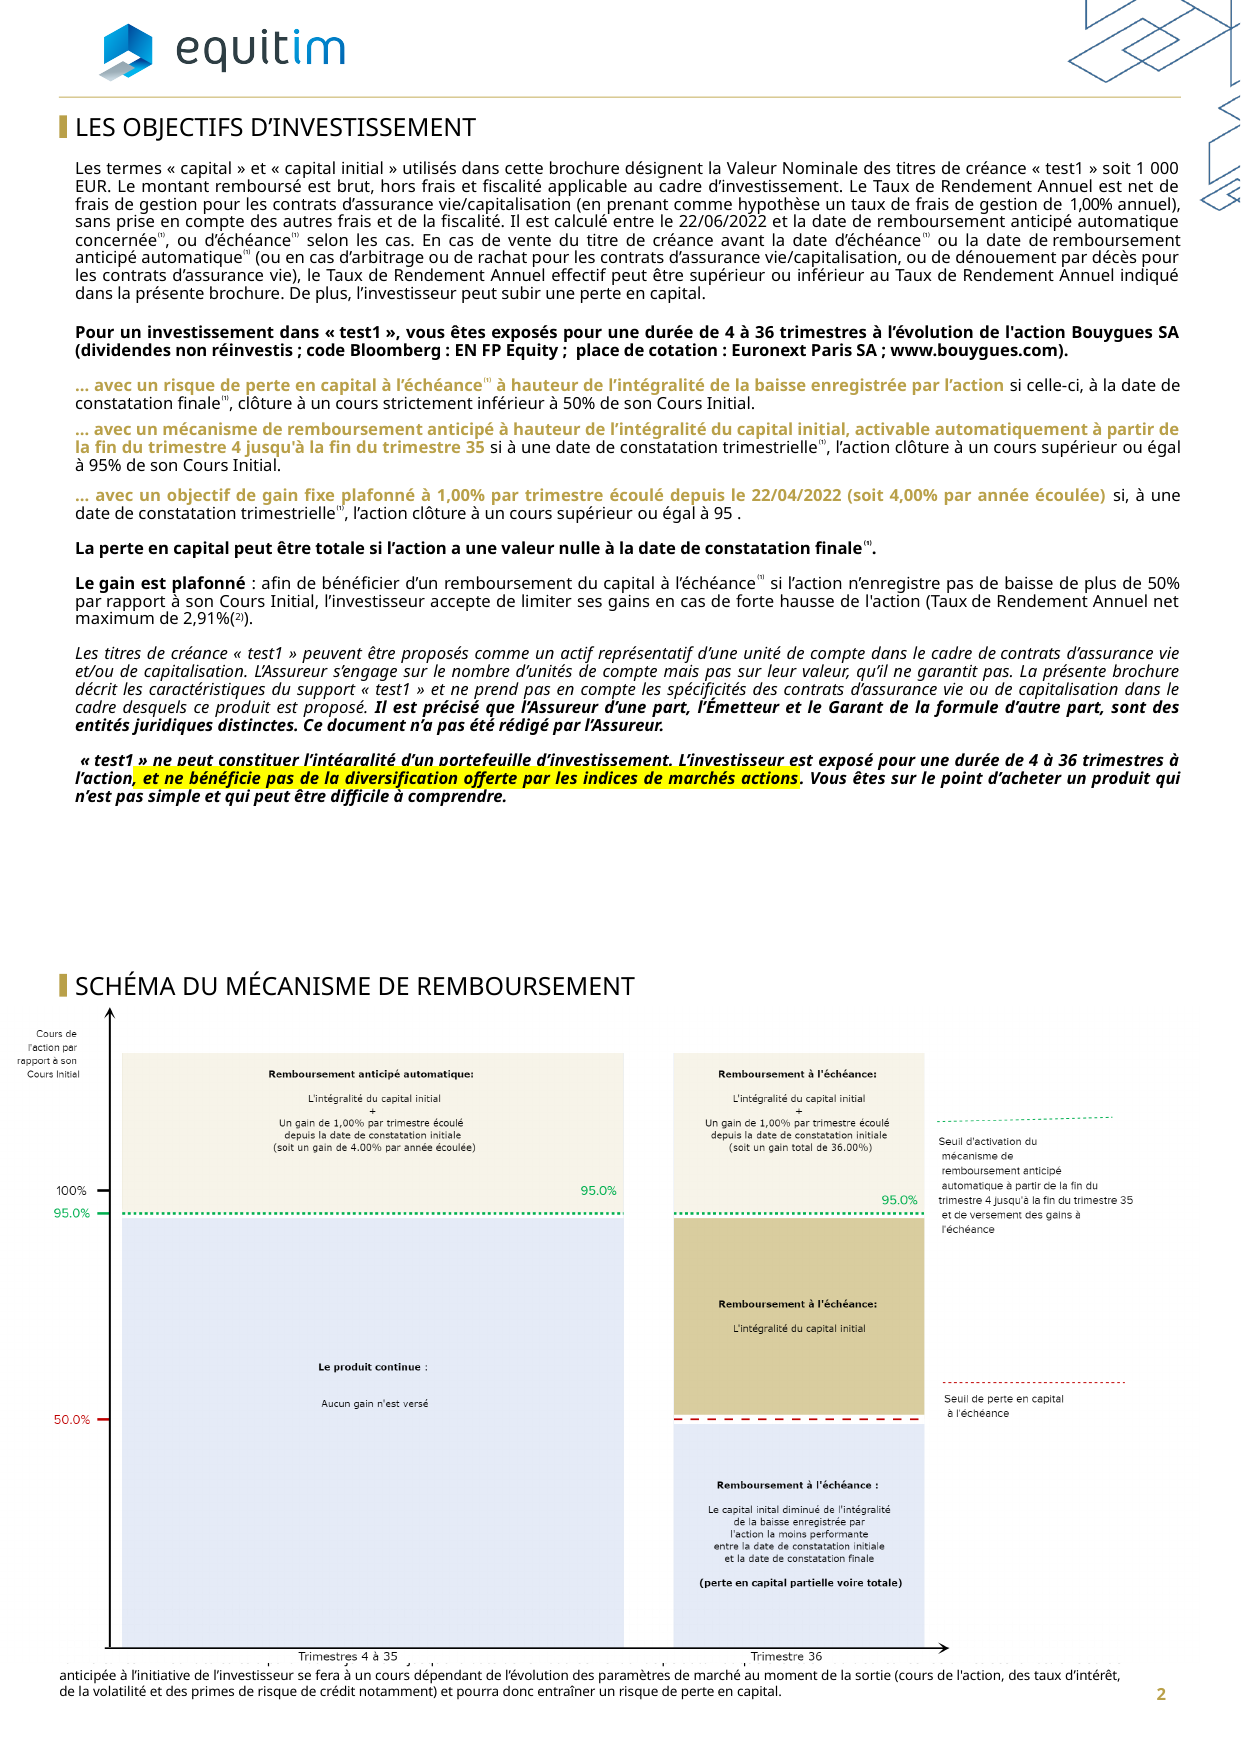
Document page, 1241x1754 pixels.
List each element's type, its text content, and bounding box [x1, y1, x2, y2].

text_box SCHÉMA DU MÉCANISME DE REMBOURSEMENT [75, 968, 772, 1006]
slide_number 2 [1122, 1664, 1182, 1728]
text_box LES OBJECTIFS D’INVESTISSEMENT [75, 109, 551, 148]
text_box Les termes « capital » et « capital initial » utilisés dans cette brochure désignent la Valeur Nominale des titres de créance « test1 » soit 1 000 EUR. Le montant remboursé est brut, hors frais et fiscalité applicable au cadre d’investissement. Le Taux de Rendement Annuel est net de frais de gestion pour les contrats d’assurance vie/capitalisation (en prenant comme hypothèse un taux de frais de gestion de 1,00% annuel), sans prise en compte des autres frais et de la fiscalité. Il est calculé entre le 22/06/2022 et la date de remboursement anticipé automatique concernée⁽¹⁾, ou d’échéance⁽¹⁾ selon les cas. En cas de vente du titre de créance avant la date d’échéance⁽¹⁾ ou la date de remboursement anticipé automatique⁽¹⁾ (ou en cas d’arbitrage ou de rachat pour les contrats d’assurance vie/capitalisation, ou de dénouement par décès pour les contrats d’assurance vie), le Taux de Rendement Annuel effectif peut être supérieur ou inférieur au Taux de Rendement Annuel indiqué dans la présente brochure. De plus, l’investisseur peut subir une perte en capital. Pour un investissement dans « test1 », vous êtes exposés pour une durée de 4 à 36 trimestres à l’évolution de l'action Bouygues SA (dividendes non réinvestis ; code Bloomberg : EN FP Equity ; place de cotation : Euronext Paris SA ; www.bouygues.com). … avec un risque de perte en capital à l’échéance⁽¹⁾ à hauteur de l’intégralité de la baisse enregistrée par l’action si celle-ci, à la date de constatation finale⁽¹⁾, clôture à un cours strictement inférieur à 50% de son Cours Initial. … avec un mécanisme de remboursement anticipé à hauteur de l’intégralité du capital initial, activable automatiquement à partir de la fin du trimestre 4 jusqu'à la fin du trimestre 35 si à une date de constatation trimestrielle⁽¹⁾, l’action clôture à un cours supérieur ou égal à 95% de son Cours Initial. … avec un objectif de gain fixe plafonné à 1,00% par trimestre écoulé depuis le 22/04/2022 (soit 4,00% par année écoulée) si, à une date de constatation trimestrielle⁽¹⁾, l’action clôture à un cours supérieur ou égal à 95 . La perte en capital peut être totale si l’action a une valeur nulle à la date de constatation finale⁽¹⁾. Le gain est plafonné : afin de bénéficier d’un remboursement du capital à l’échéance⁽¹⁾ si l’action n’enregistre pas de baisse de plus de 50% par rapport à son Cours Initial, l’investisseur accepte de limiter ses gains en cas de forte hausse de l'action (Taux de Rendement Annuel net maximum de 2,91%(2)). Les titres de créance « test1 » peuvent être proposés comme un actif représentatif d’une unité de compte dans le cadre de contrats d’assurance vie et/ou de capitalisation. L’Assureur s’engage sur le nombre d’unités de compte mais pas sur leur valeur, qu’il ne garantit pas. La présente brochure décrit les caractéristiques du support « test1 » et ne prend pas en compte les spécificités des contrats d’assurance vie ou de capitalisation dans le cadre desquels ce produit est proposé. Il est précisé que l’Assureur d’une part, l’Émetteur et le Garant de la formule d’autre part, sont des entités juridiques distinctes. Ce document n’a pas été rédigé par l’Assureur. « test1 » ne peut constituer l’intégralité d’un portefeuille d’investissement. L’investisseur est exposé pour une durée de 4 à 36 trimestres à l’action, et ne bénéficie pas de la diversification offerte par les indices de marchés actions. Vous êtes sur le point d’acheter un produit qui n’est pas simple et qui peut être difficile à comprendre. [75, 159, 1181, 806]
text_box [59, 115, 67, 138]
picture [1067, 0, 1241, 211]
picture [77, 3, 367, 97]
text_box [59, 973, 67, 997]
text_box ⁽¹⁾ Veuillez vous référer au tableau récapitulant les principales caractéristiques financières en page 8 pour le détail des dates. ⁽²⁾ En prenant comme hypothèse 1,00% de frais de gestion du contrat d’assurance vie ou de capitalisation. TRA nets hors autres frais, fiscalité et prélèvements sociaux applicables au cadre d’investissement, et hors défaut de paiement et/ou faillite de l’Émetteur et du Garant de la formule et hors mise en résolution du Garant de la formule. Les TRA sont calculés à partir du 22 juin 2022 jusqu’à la date de remboursement anticipé automatique éventuel⁽¹⁾ ou d’échéance⁽¹⁾ selon les scénarios. Une sortie anticipée à l’initiative de l’investisseur se fera à un cours dépendant de l’évolution des paramètres de marché au moment de la sortie (cours de l'action, des taux d’intérêt, de la volatilité et des primes de risque de crédit notamment) et pourra donc entraîner un risque de perte en capital. [59, 1663, 1123, 1700]
picture [0, 1006, 1200, 1663]
